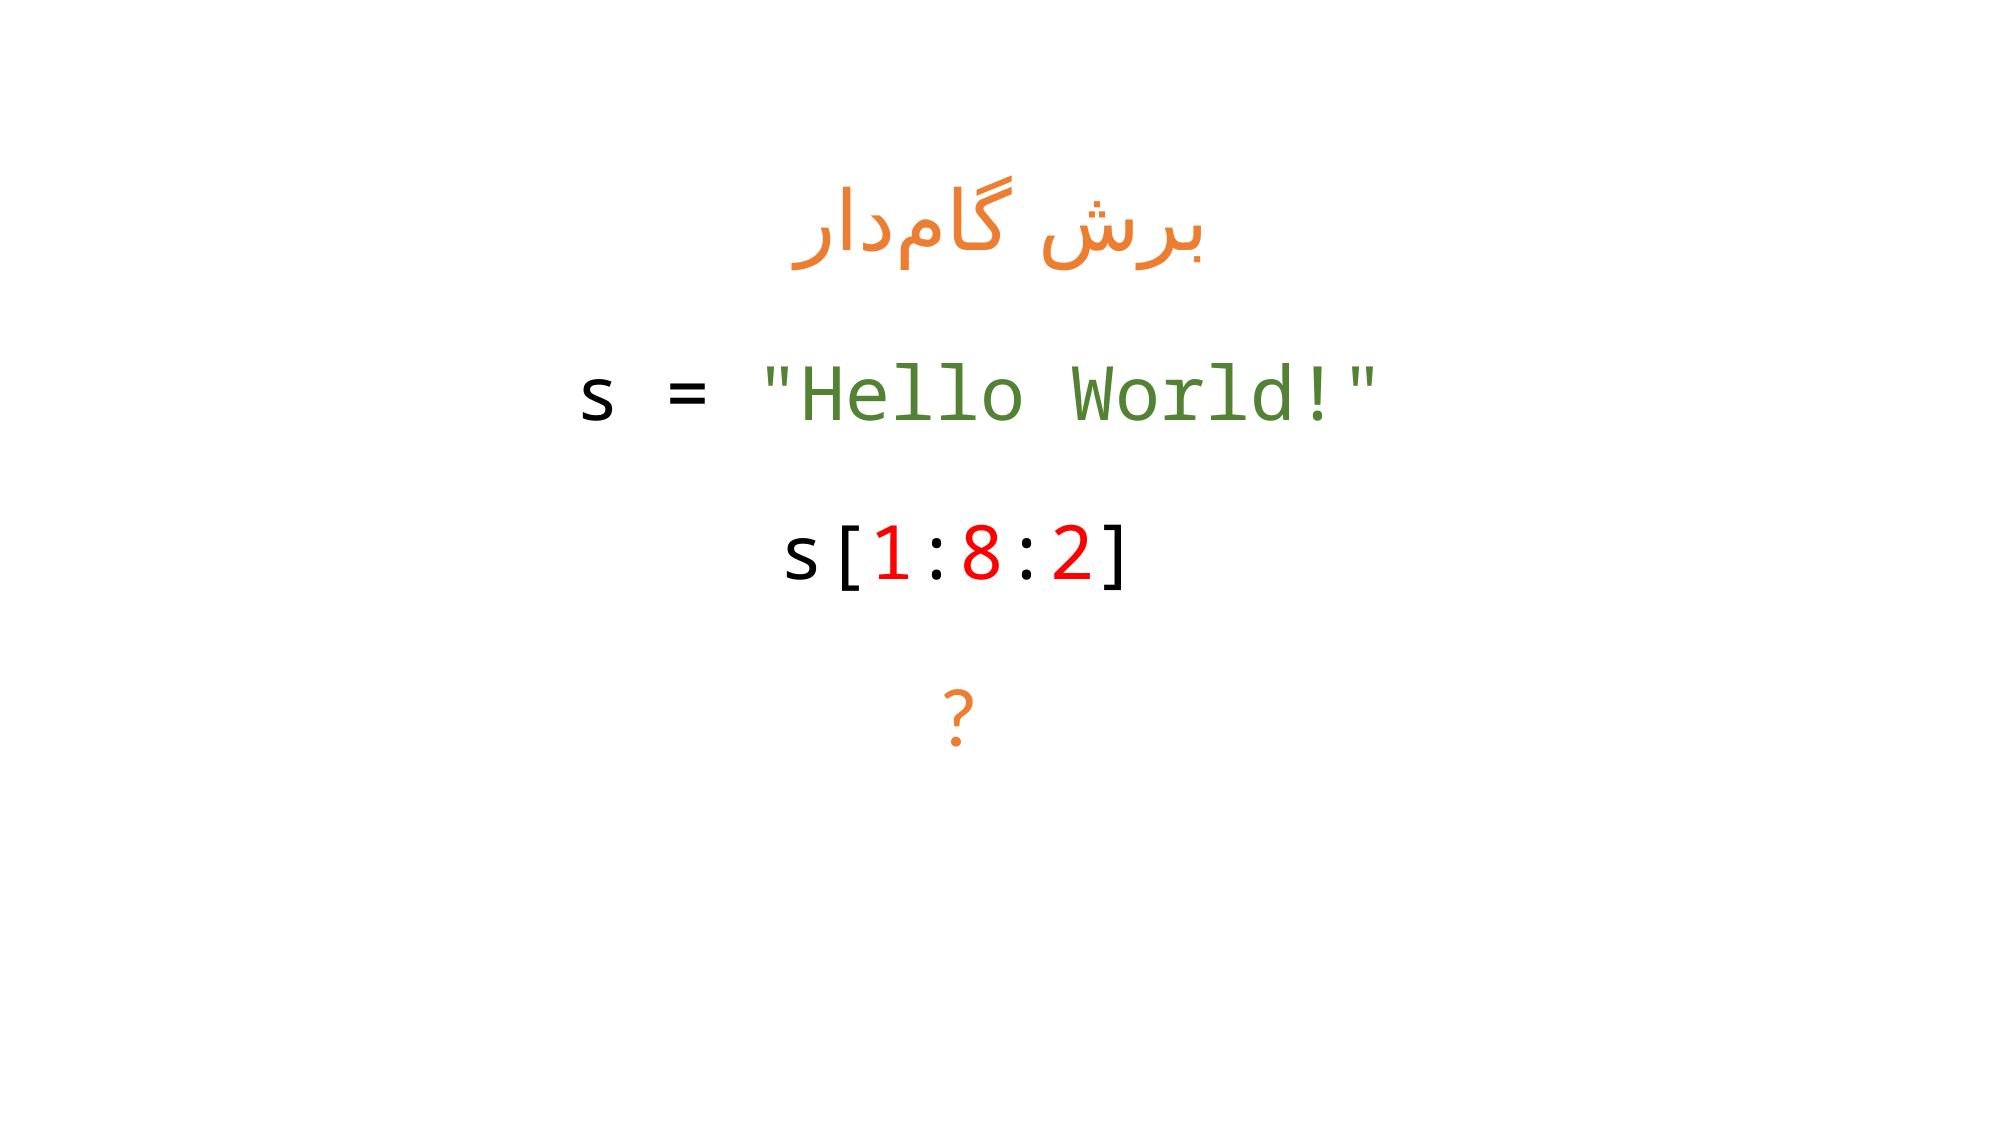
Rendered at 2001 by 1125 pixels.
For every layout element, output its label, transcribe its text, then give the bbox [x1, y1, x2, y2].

subtitle برش گام‌دار [252, 171, 1753, 299]
text_box ? [209, 667, 1710, 795]
text_box s[1:8:2] [209, 507, 1710, 618]
text_box s = "Hello World!" [230, 348, 1731, 459]
